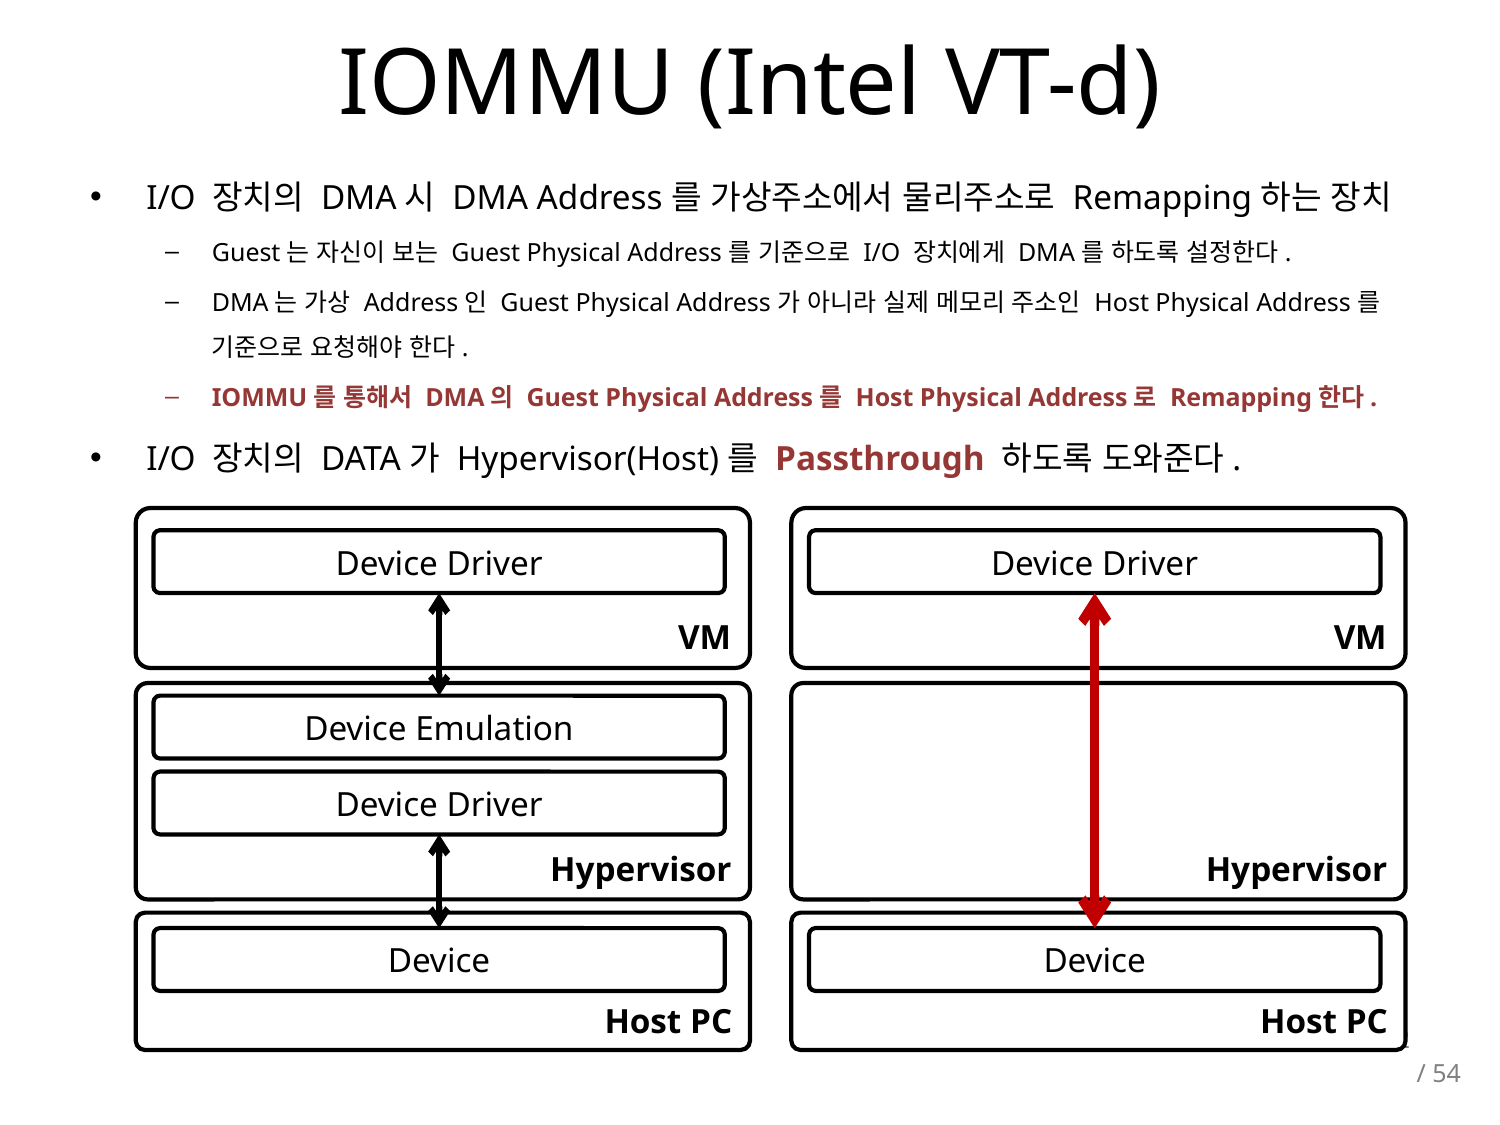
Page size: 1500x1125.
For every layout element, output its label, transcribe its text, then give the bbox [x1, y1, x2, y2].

text_box Device [151, 925, 727, 994]
slide_number 2 [1074, 1010, 1425, 1071]
text_box Host PC [789, 910, 1408, 1053]
text_box Device Driver [151, 769, 727, 837]
text_box Device [806, 925, 1383, 994]
title IOMMU (Intel VT-d) [75, 0, 1425, 149]
text_box Device Driver [806, 528, 1383, 596]
text_box Device Emulation [151, 693, 727, 761]
text_box VM [789, 505, 1408, 671]
text_box I/O 장치의 DMA시 DMA Address를 가상주소에서 물리주소로 Remapping하는 장치 Guest는 자신이 보는 Guest Physical Address를 기준으로 I/O 장치에게 DMA를 하도록 설정한다. DMA는 가상 Address인 Guest Physical Address가 아니라 실제 메모리 주소인 Host Physical Address를 기준으로 요청해야 한다. IOMMU를 통해서 DMA의 Guest Physical Address를 Host Physical Address로 Remapping한다. I/O 장치의 DATA가 Hypervisor(Host)를 Passthrough 하도록 도와준다. [74, 149, 1425, 528]
text_box VM [133, 505, 753, 671]
text_box Device Driver [151, 528, 727, 596]
text_box Hypervisor [133, 680, 753, 902]
text_box Hypervisor [789, 680, 1090, 902]
text_box Hypervisor [1100, 680, 1408, 902]
text_box Host PC [133, 910, 753, 1053]
